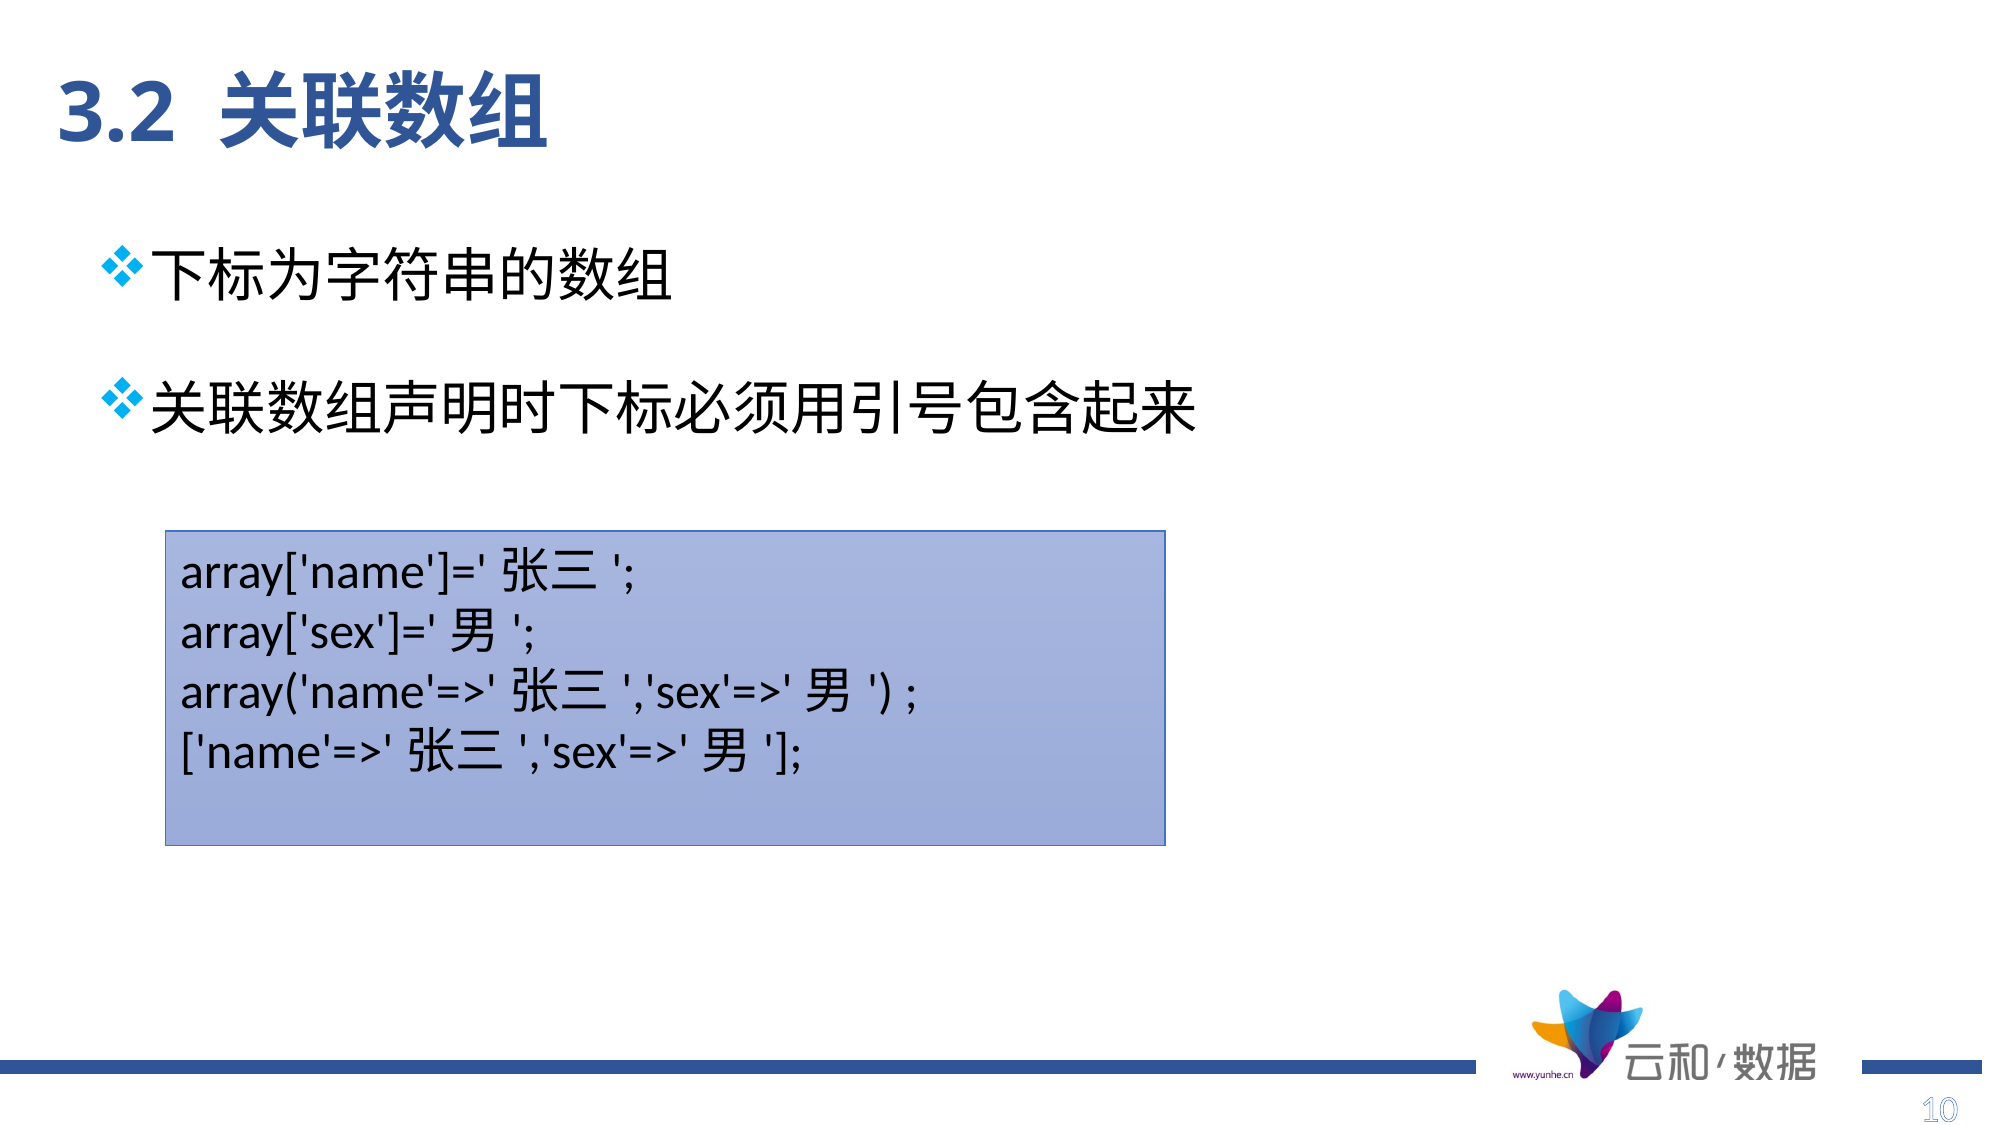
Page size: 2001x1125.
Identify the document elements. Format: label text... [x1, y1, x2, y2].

text_box array['name']='张三'; array['sex']='男'; array('name'=>'张三','sex'=>'男') ; ['name'=>'张三','sex'=>'男']; [165, 530, 1166, 846]
list 下标为字符串的数组 关联数组声明时下标必须用引号包含起来 [81, 188, 1978, 993]
title 3.2 关联数组 [42, 5, 1768, 224]
picture [1495, 993, 1836, 1106]
